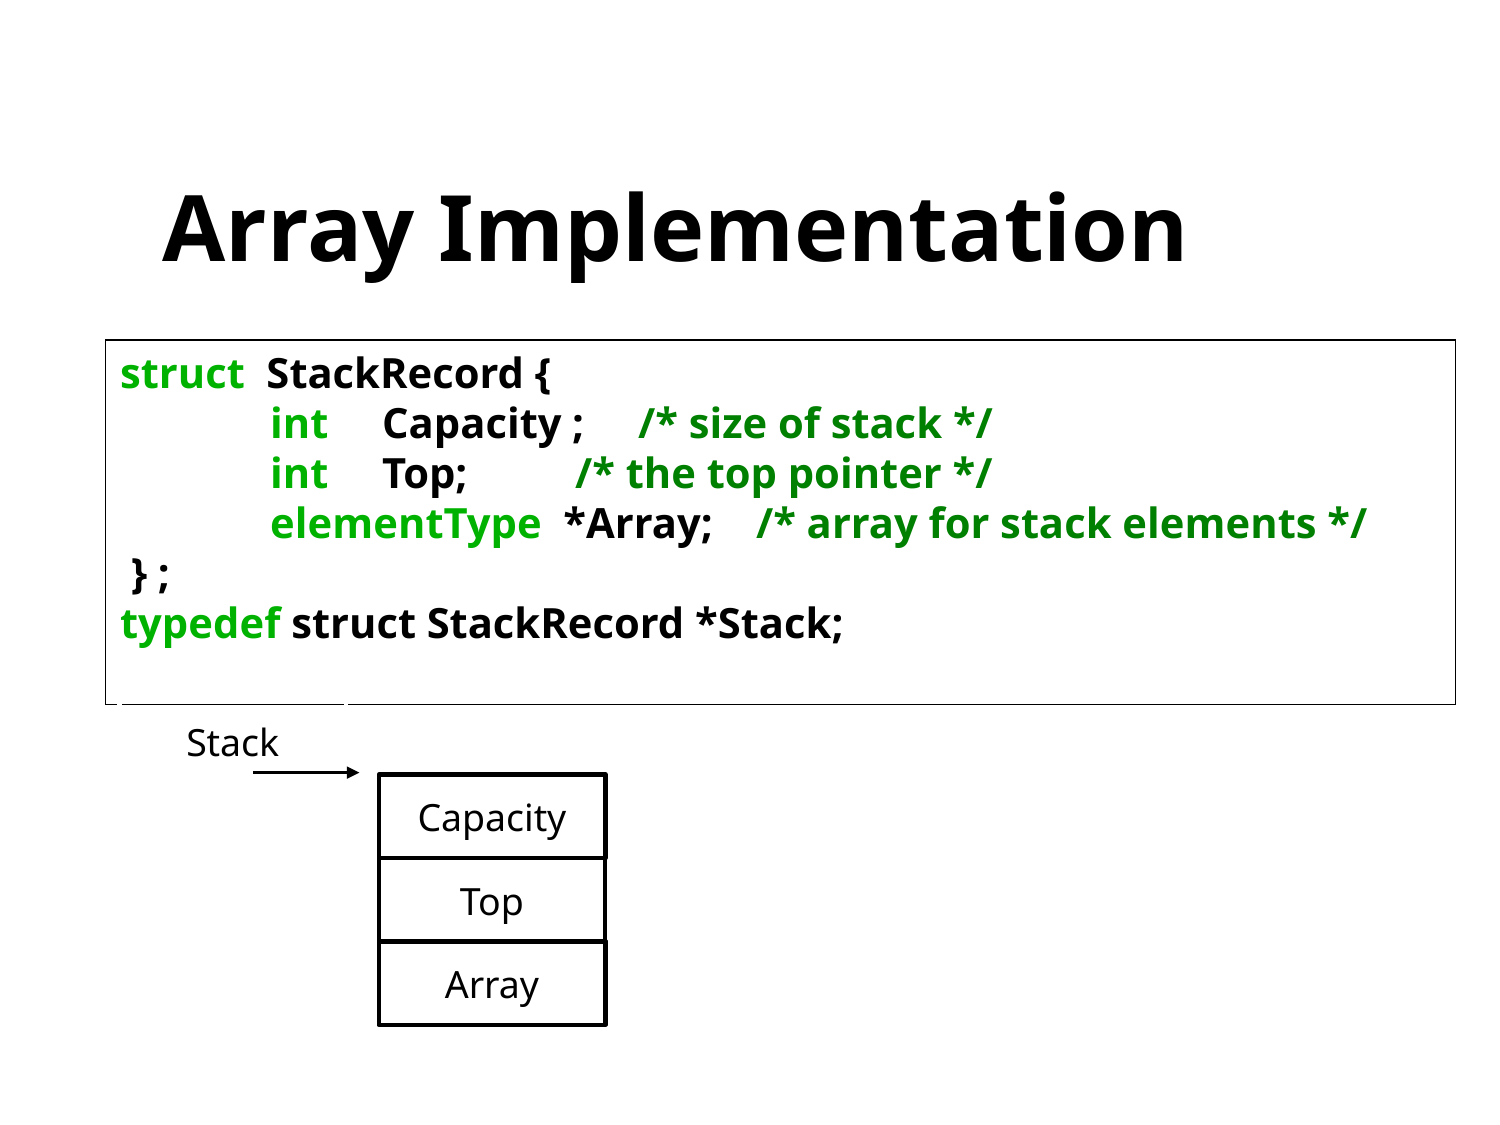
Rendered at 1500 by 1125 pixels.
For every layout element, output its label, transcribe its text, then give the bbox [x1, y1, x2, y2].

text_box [119, 698, 606, 1026]
text_box struct StackRecord { int Capacity ; /* size of stack */ int Top; /* the top pointer */ elementType *Array; /* array for stack elements */ } ; typedef struct StackRecord *Stack; [105, 339, 1456, 705]
title Array Implementation [112, 24, 1240, 288]
